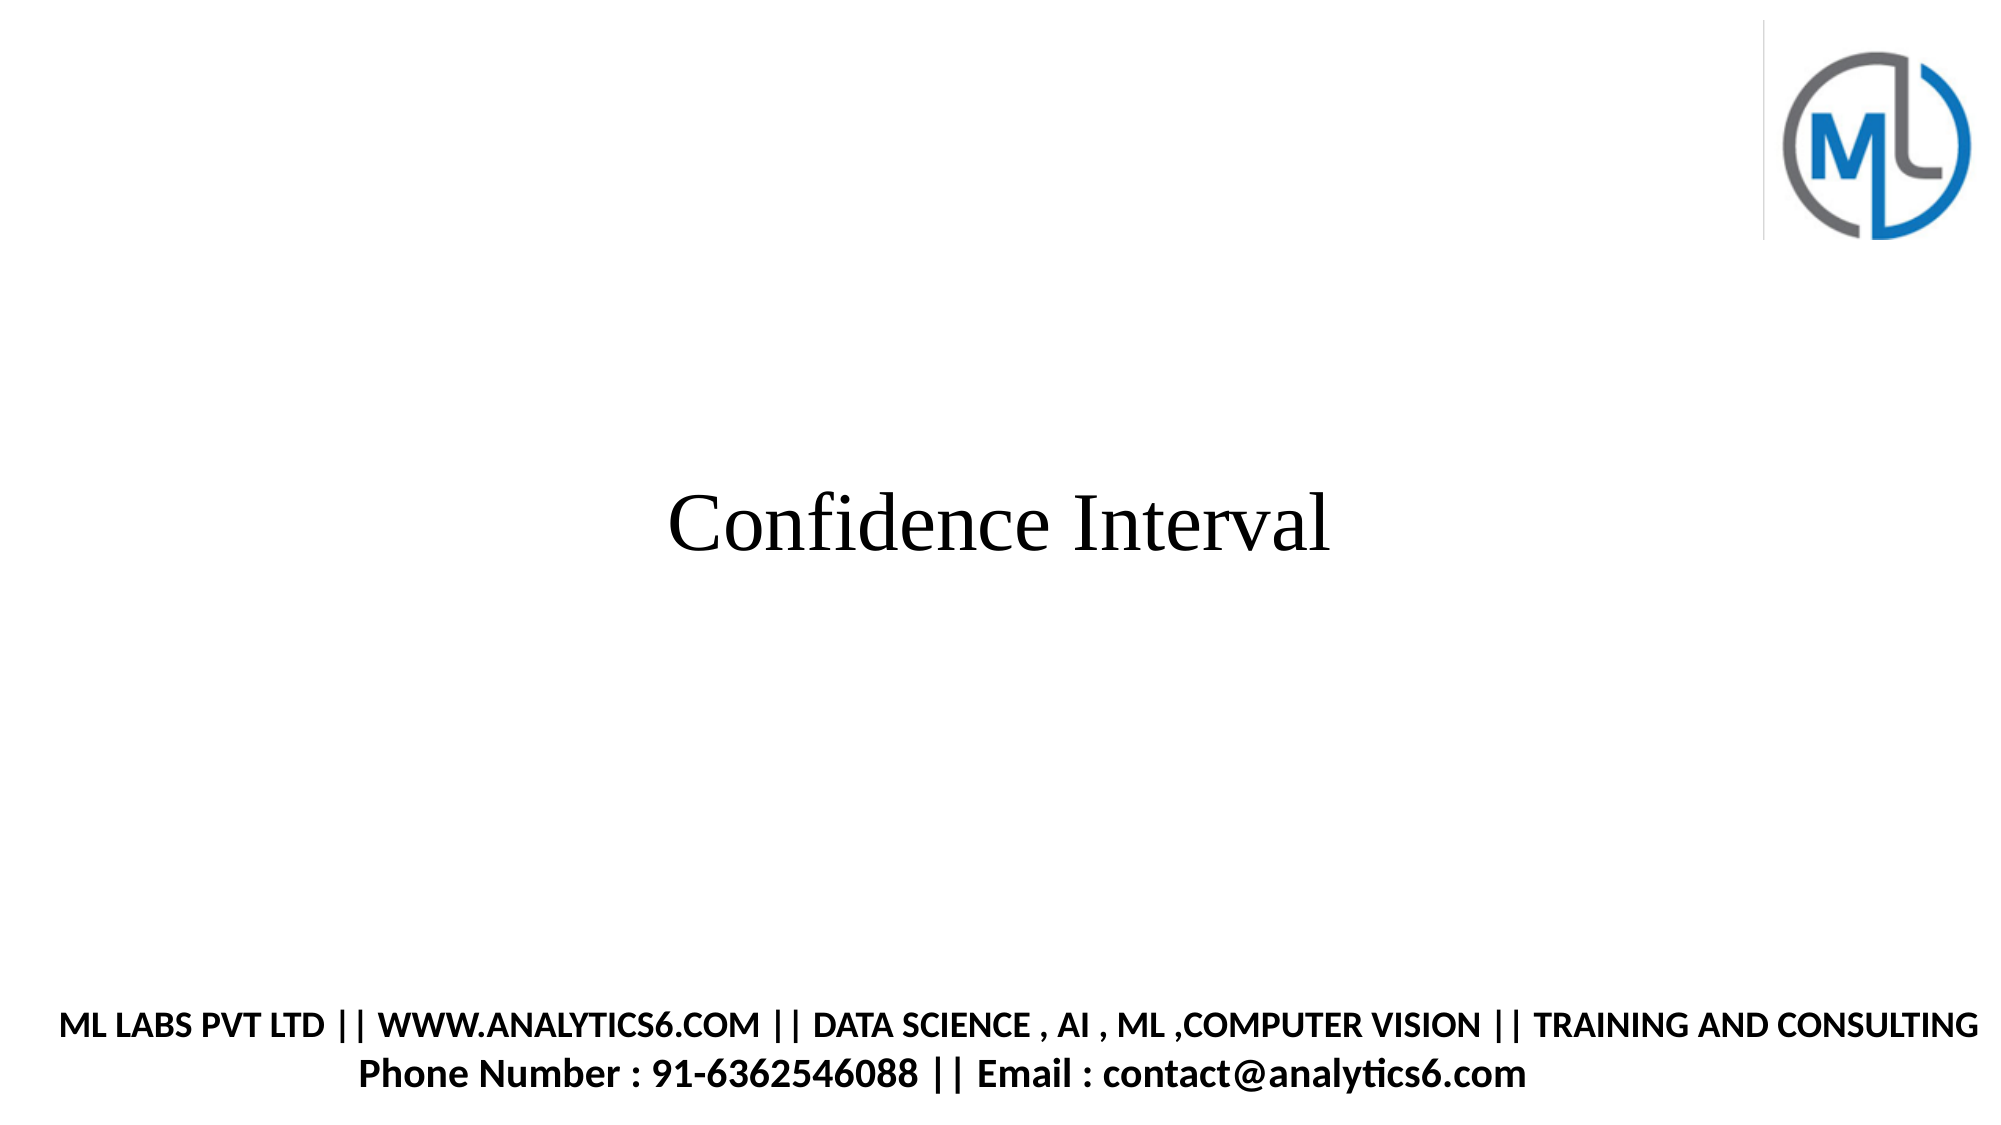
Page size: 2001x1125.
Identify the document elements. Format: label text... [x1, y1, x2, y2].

title Confidence Interval [249, 184, 1750, 576]
picture [1761, 20, 1981, 240]
text_box ML LABS PVT LTD || WWW.ANALYTICS6.COM || DATA SCIENCE , AI , ML ,COMPUTER VISION || TRAINING AND CONSULTING Phone Number : 91-6362546088 || Email : contact@analytics6.com [43, 993, 2000, 1103]
